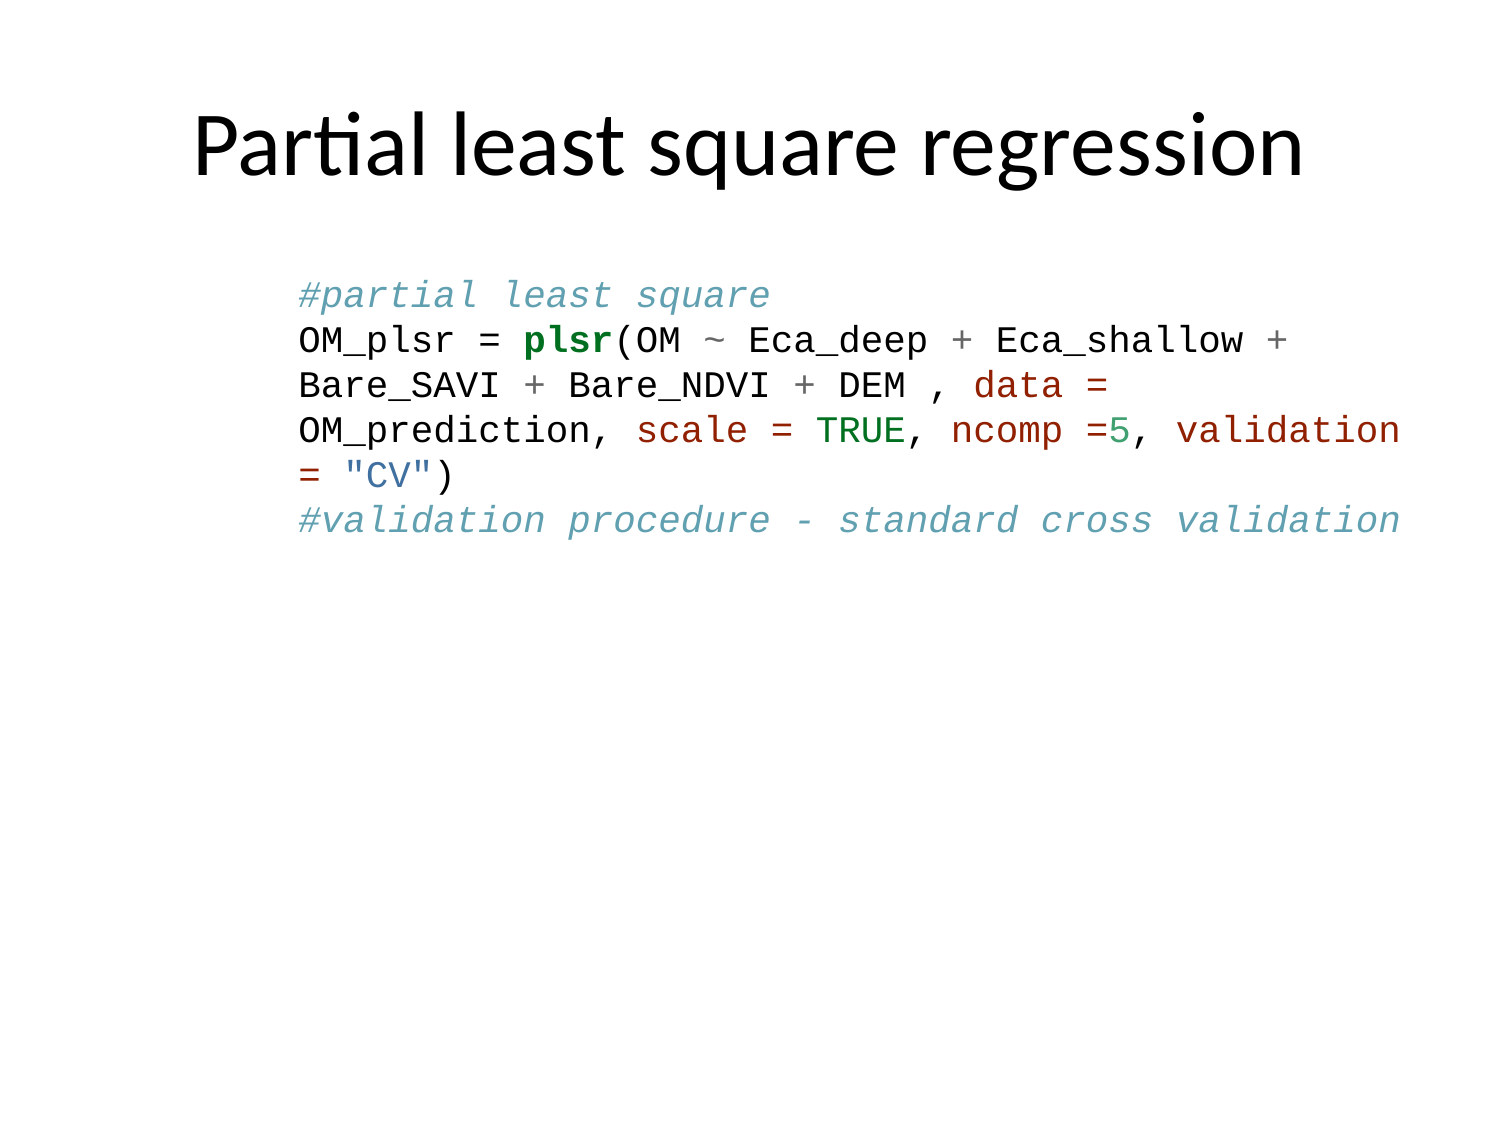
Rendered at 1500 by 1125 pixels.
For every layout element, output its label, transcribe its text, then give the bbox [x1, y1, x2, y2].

list #partial least square OM_plsr = plsr(OM ~ Eca_deep + Eca_shallow + Bare_SAVI + Bare_NDVI + DEM , data = OM_prediction, scale = TRUE, ncomp =5, validation = "CV") #validation procedure - standard cross validation [75, 262, 1425, 1005]
title Partial least square regression [75, 45, 1425, 233]
